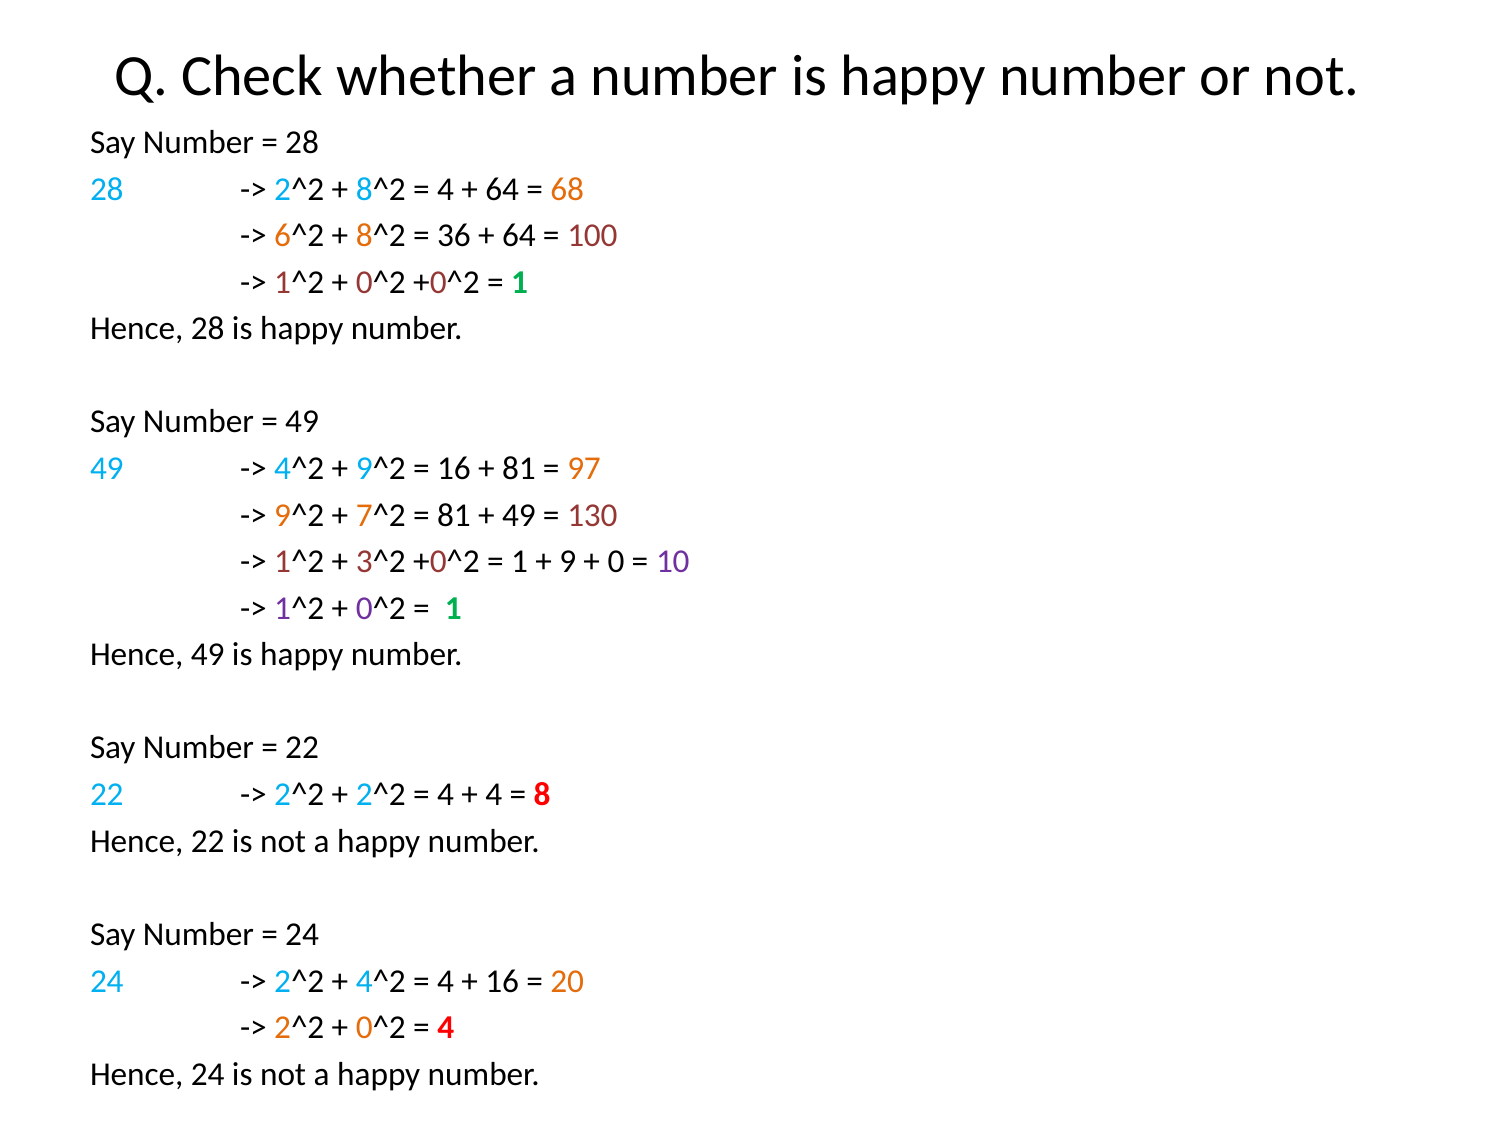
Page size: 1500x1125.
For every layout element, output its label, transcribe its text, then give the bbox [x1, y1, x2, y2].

list Say Number = 28 28 -> 2^2 + 8^2 = 4 + 64 = 68 -> 6^2 + 8^2 = 36 + 64 = 100 -> 1^2 + 0^2 +0^2 = 1 Hence, 28 is happy number. Say Number = 49 49 -> 4^2 + 9^2 = 16 + 81 = 97 -> 9^2 + 7^2 = 81 + 49 = 130 -> 1^2 + 3^2 +0^2 = 1 + 9 + 0 = 10 -> 1^2 + 0^2 = 1 Hence, 49 is happy number. Say Number = 22 22 -> 2^2 + 2^2 = 4 + 4 = 8 Hence, 22 is not a happy number. Say Number = 24 24 -> 2^2 + 4^2 = 4 + 16 = 20 -> 2^2 + 0^2 = 4 Hence, 24 is not a happy number. [75, 112, 1425, 855]
title Q. Check whether a number is happy number or not. [75, 32, 1413, 112]
